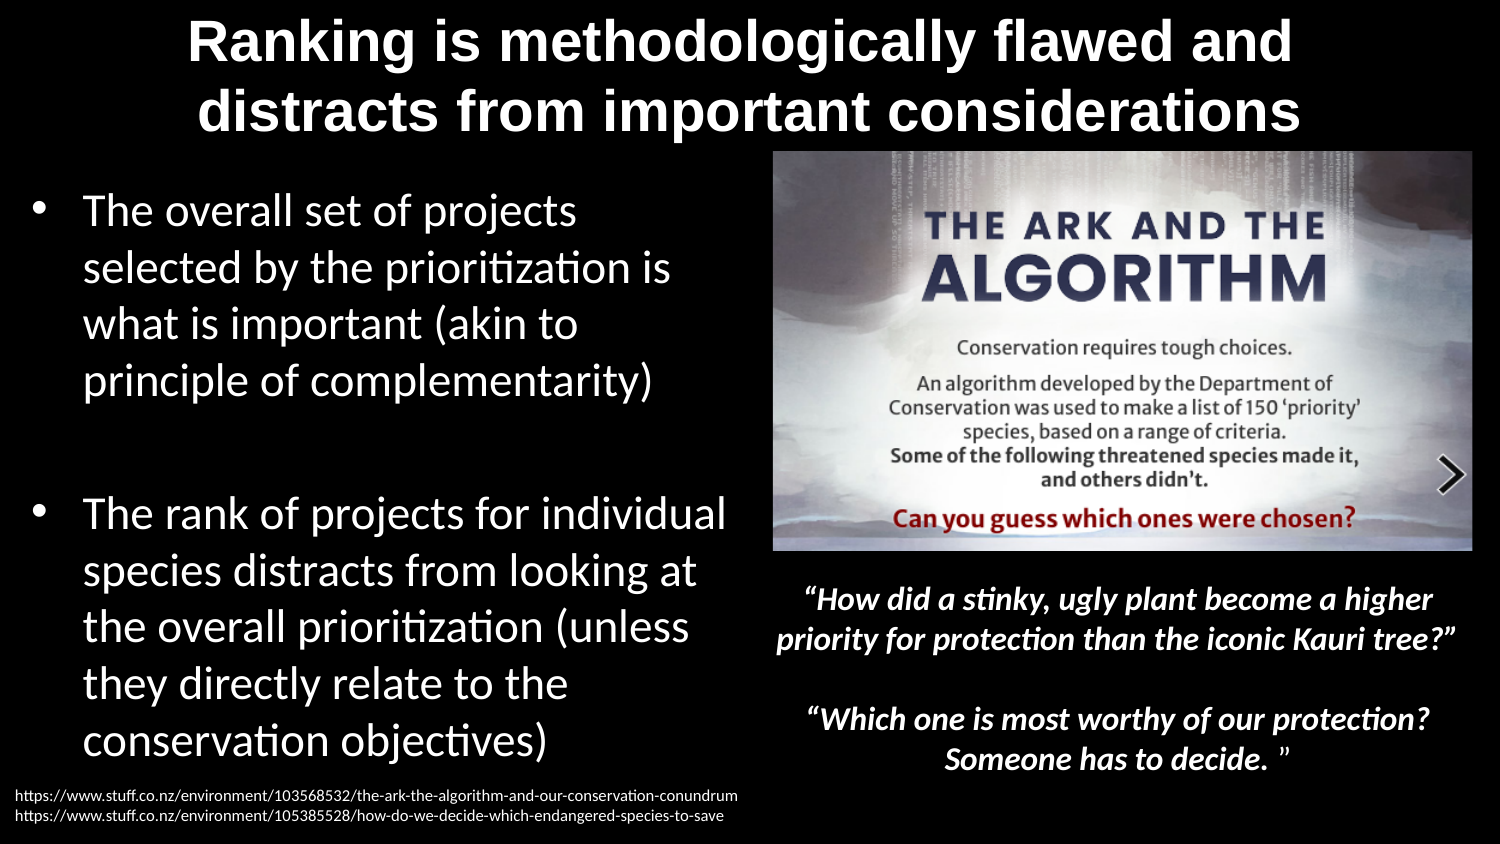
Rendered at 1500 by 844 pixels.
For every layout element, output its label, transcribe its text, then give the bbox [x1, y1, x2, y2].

text_box “How did a stinky, ugly plant become a higher priority for protection than the iconic Kauri tree?” “Which one is most worthy of our protection? Someone has to decide. ” [750, 570, 1487, 785]
text_box https://www.stuff.co.nz/environment/103568532/the-ark-the-algorithm-and-our-conservation-conundrum https://www.stuff.co.nz/environment/105385528/how-do-we-decide-which-endangered-species-to-save [0, 777, 869, 833]
title Ranking is methodologically flawed and distracts from important considerations [75, 4, 1425, 143]
list The overall set of projects selected by the prioritization is what is important (akin to principle of complementarity) The rank of projects for individual species distracts from looking at the overall prioritization (unless they directly relate to the conservation objectives) [16, 171, 750, 777]
picture [772, 151, 1473, 551]
